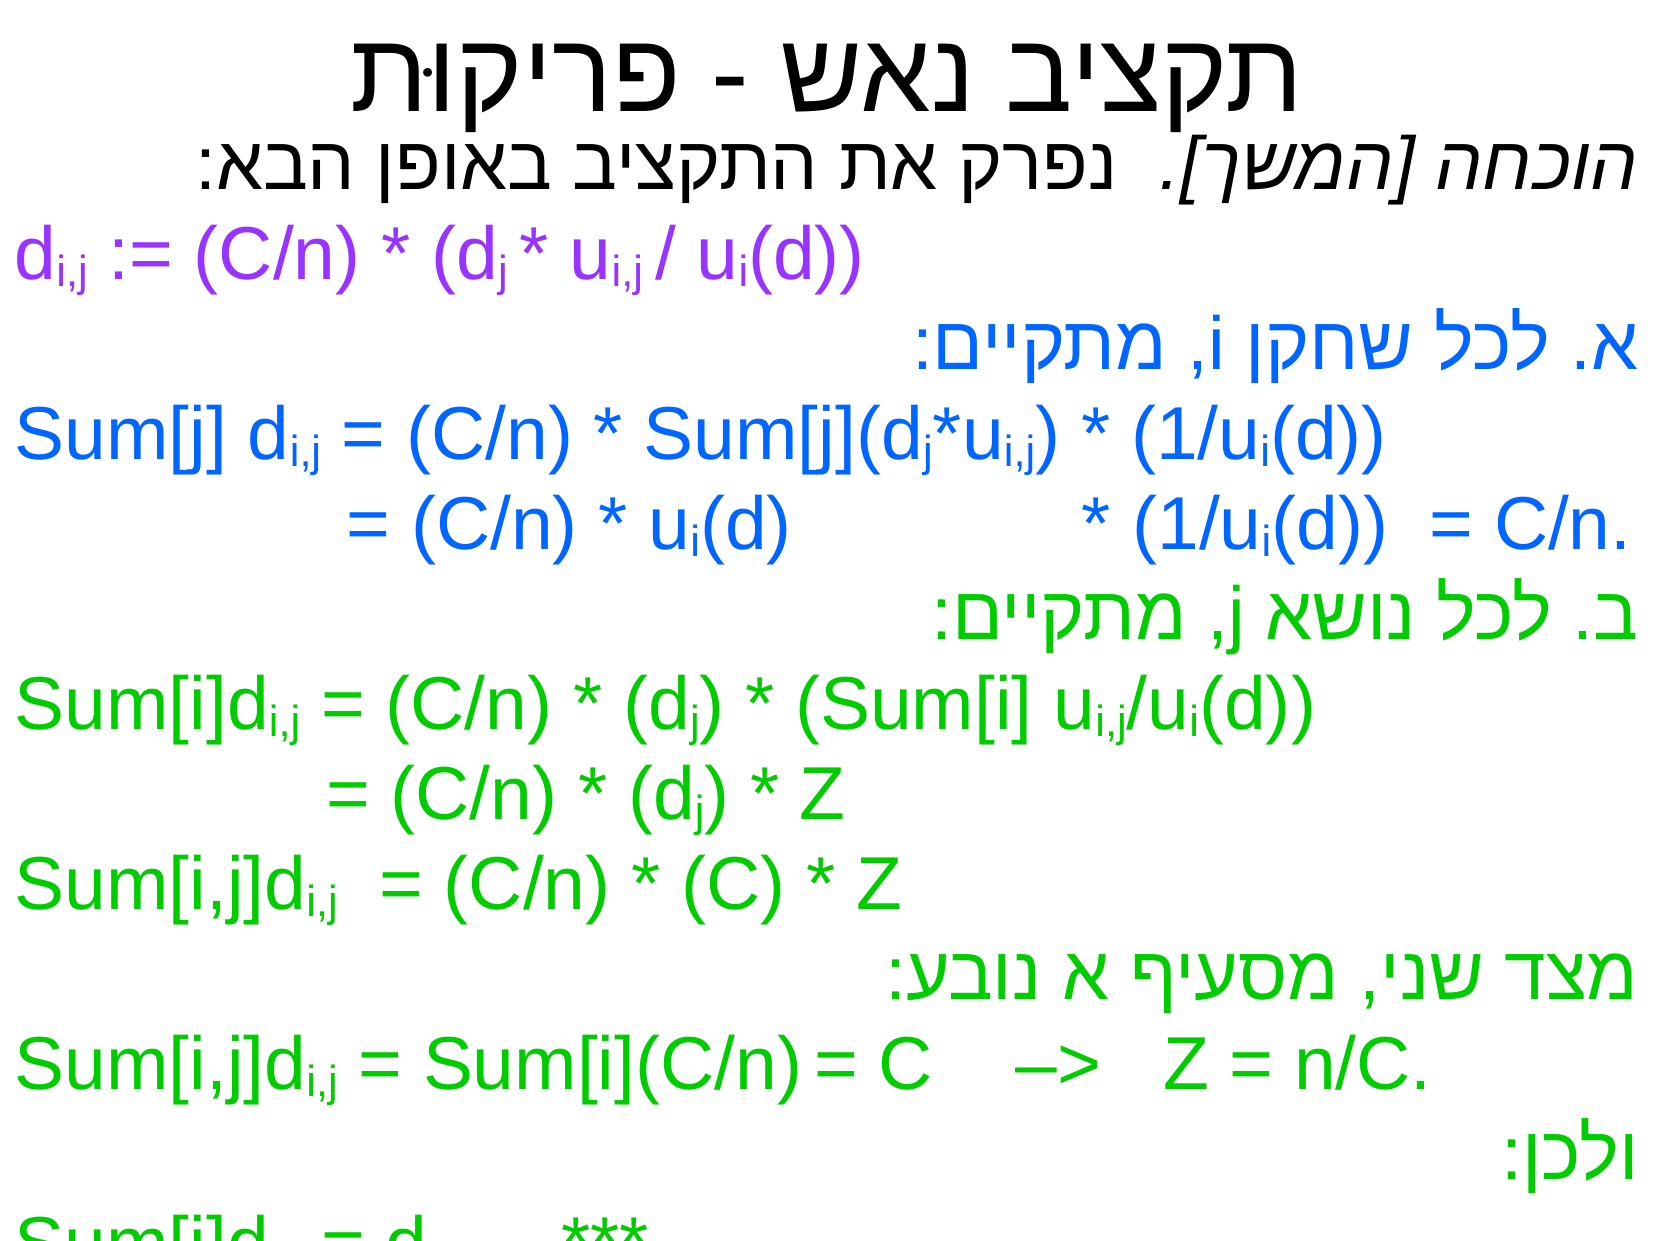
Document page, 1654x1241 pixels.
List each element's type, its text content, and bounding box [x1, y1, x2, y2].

text_box הוכחה [המשך]. נפרק את התקציב באופן הבא: di,j := (C/n) * (dj * ui,j / ui(d)) א. לכל שחקן i, מתקיים: Sum[j] di,j = (C/n) * Sum[j](dj*ui,j) * (1/ui(d)) = (C/n) * ui(d) * (1/ui(d)) = C/n. ב. לכל נושא j, מתקיים: Sum[i]di,j = (C/n) * (dj) * (Sum[i] ui,j/ui(d)) = (C/n) * (dj) * Z Sum[i,j]di,j = (C/n) * (C) * Z מצד שני, מסעיף א נובע: Sum[i,j]di,j = Sum[i](C/n) = C –> Z = n/C. ולכן: Sum[i]di,j = dj. *** [0, 107, 1654, 1241]
title תקציב נאש - פריקוּת [0, 0, 1654, 107]
